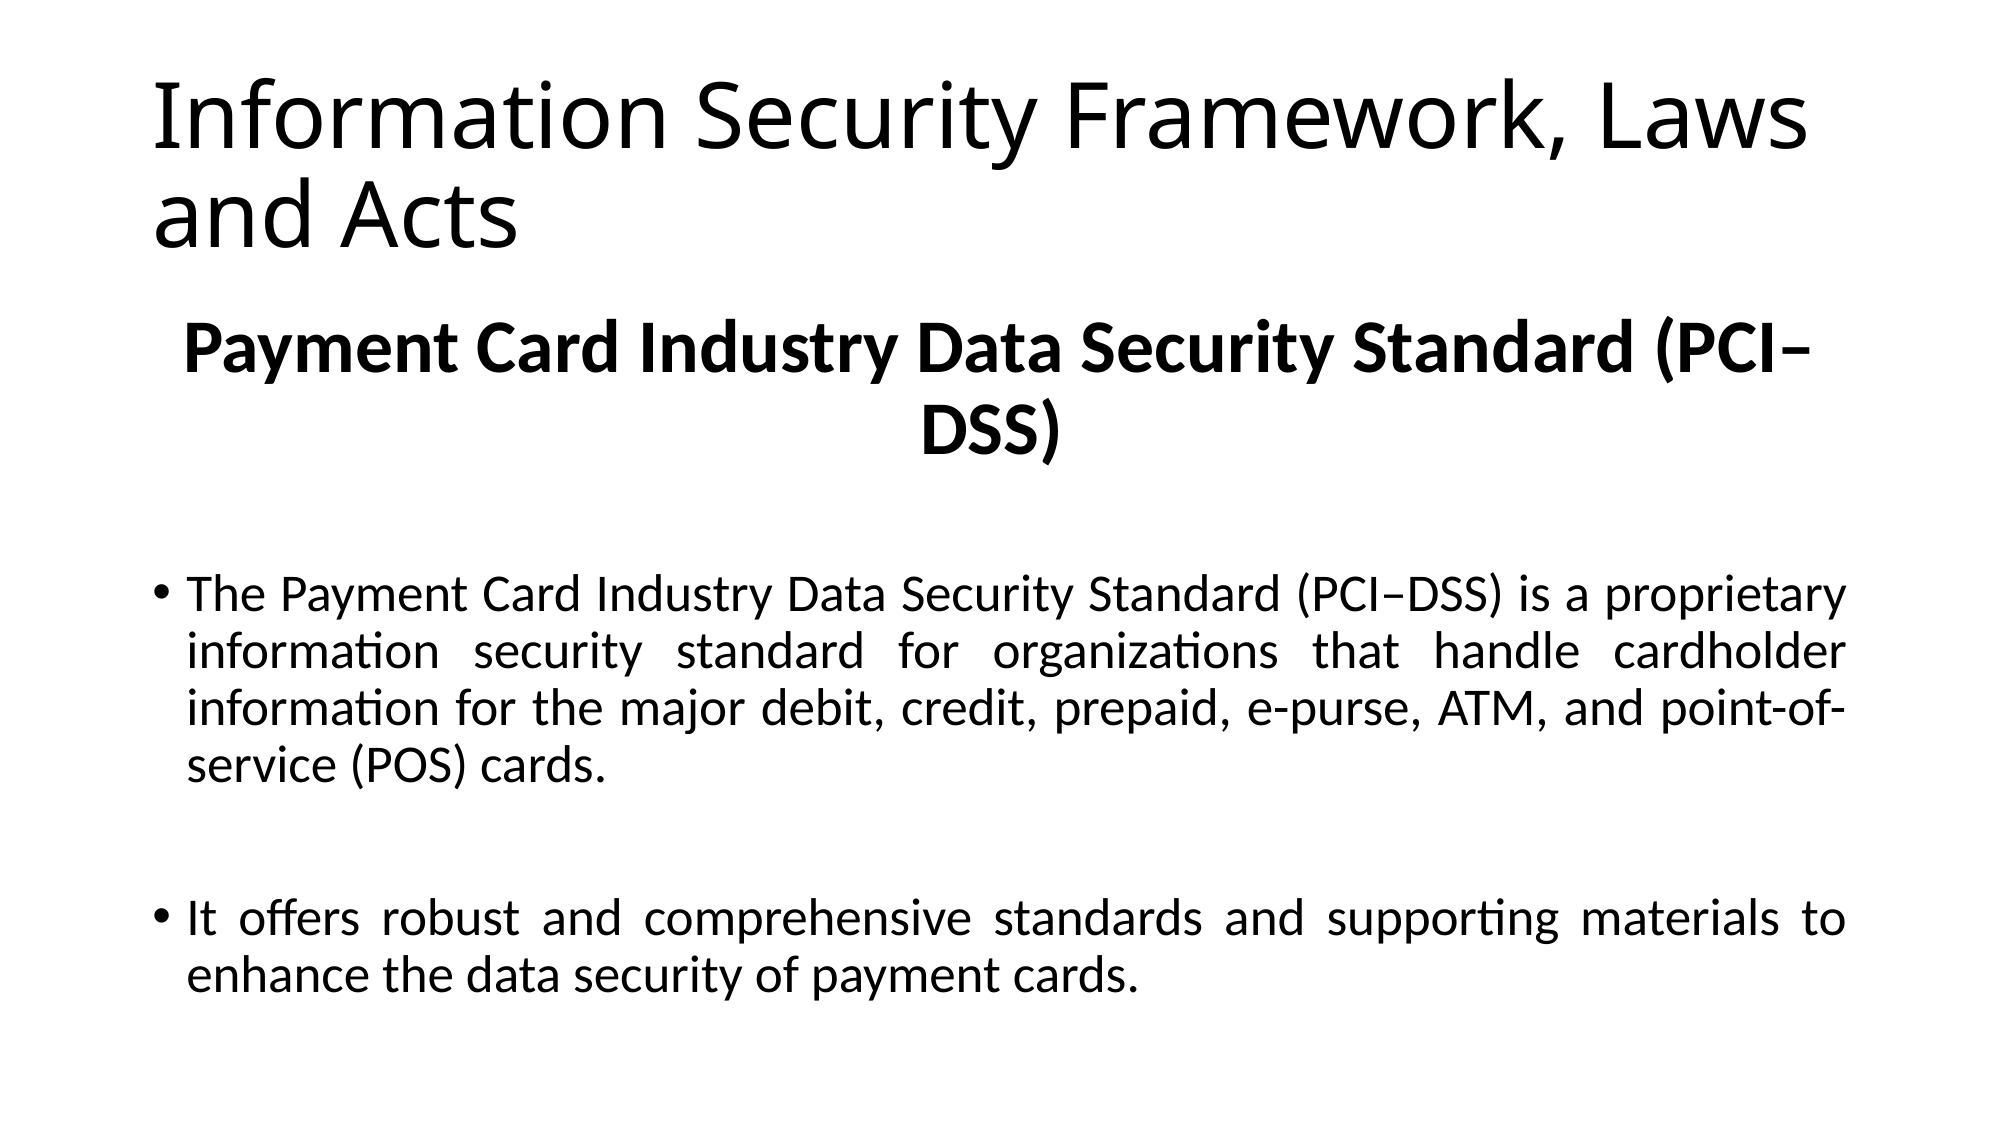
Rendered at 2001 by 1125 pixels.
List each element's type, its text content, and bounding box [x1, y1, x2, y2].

title Information Security Framework, Laws and Acts [137, 59, 1863, 278]
list Payment Card Industry Data Security Standard (PCI–DSS) The Payment Card Industry Data Security Standard (PCI–DSS) is a proprietary information security standard for organizations that handle cardholder information for the major debit, credit, prepaid, e-purse, ATM, and point-of-service (POS) cards. It offers robust and comprehensive standards and supporting materials to enhance the data security of payment cards. [137, 299, 1863, 1014]
